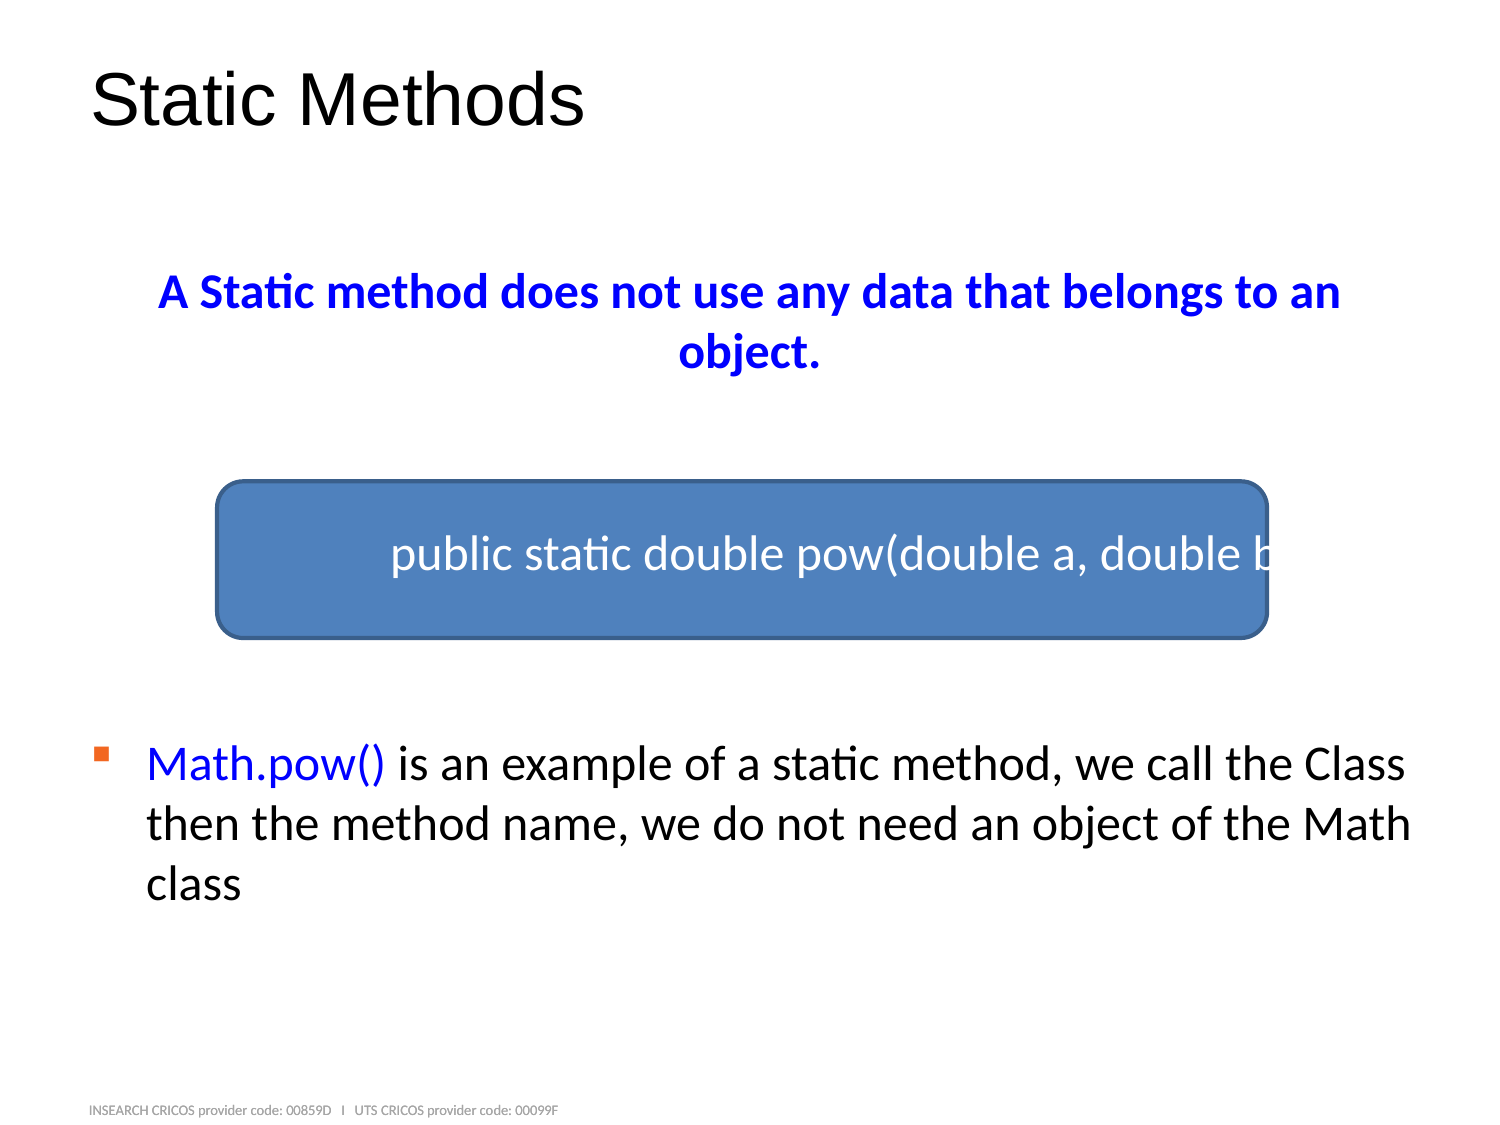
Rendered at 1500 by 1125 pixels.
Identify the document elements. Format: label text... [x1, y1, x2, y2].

list public static double pow(double a, double b) {…} Math.pow() is an example of a static method, we call the Class then the method name, we do not need an object of the Math class [75, 513, 1442, 952]
title Static Methods [75, 45, 1425, 146]
text_box [214, 479, 1270, 513]
list A Static method does not use any data that belongs to an object. [75, 250, 1425, 464]
